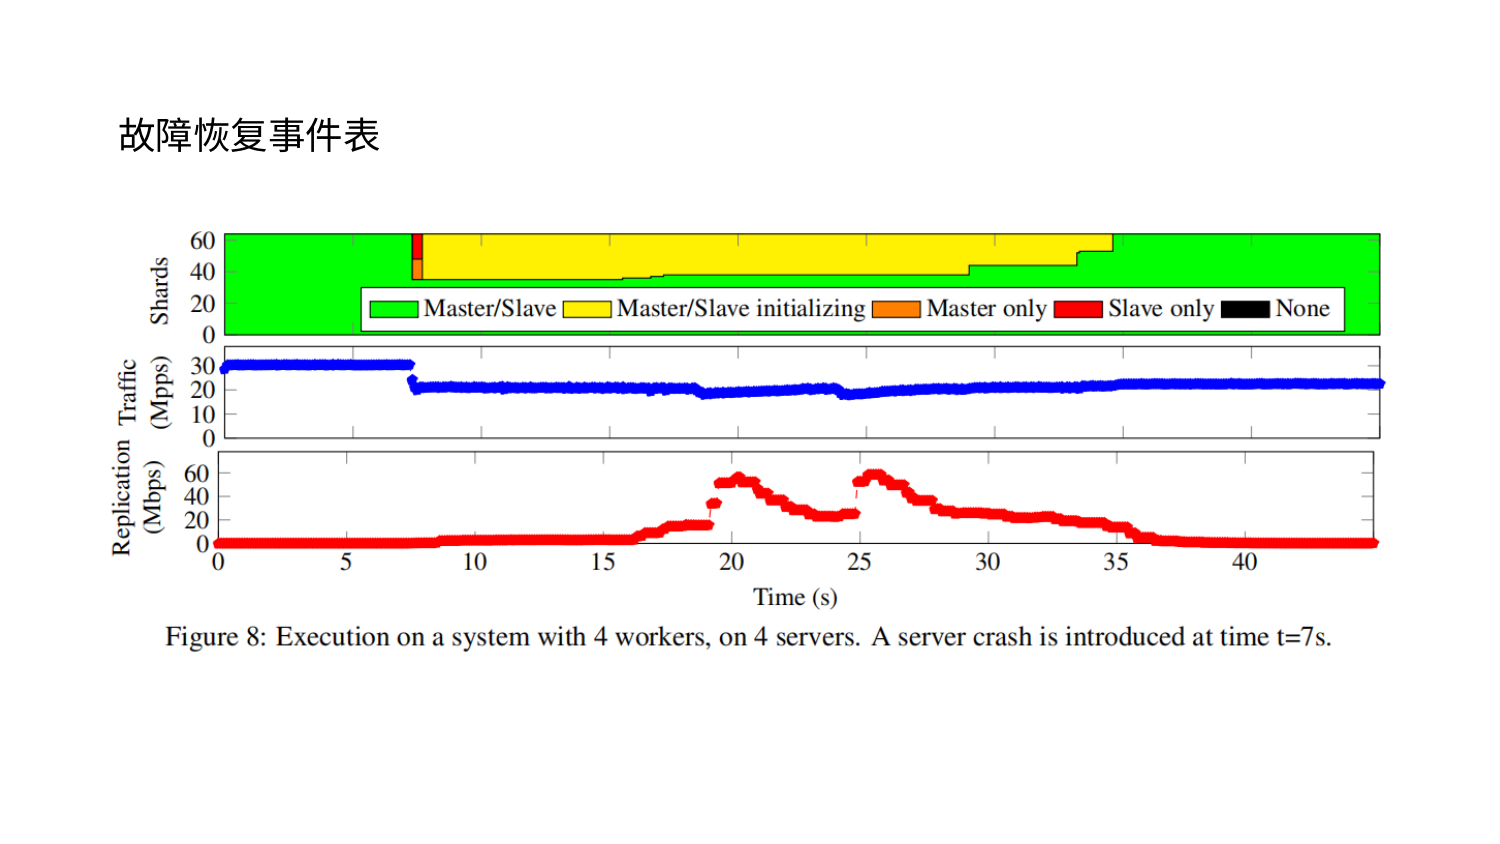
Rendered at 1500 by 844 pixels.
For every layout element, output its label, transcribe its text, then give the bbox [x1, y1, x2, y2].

picture [59, 136, 1413, 662]
text_box 故障恢复事件表 [103, 104, 538, 136]
